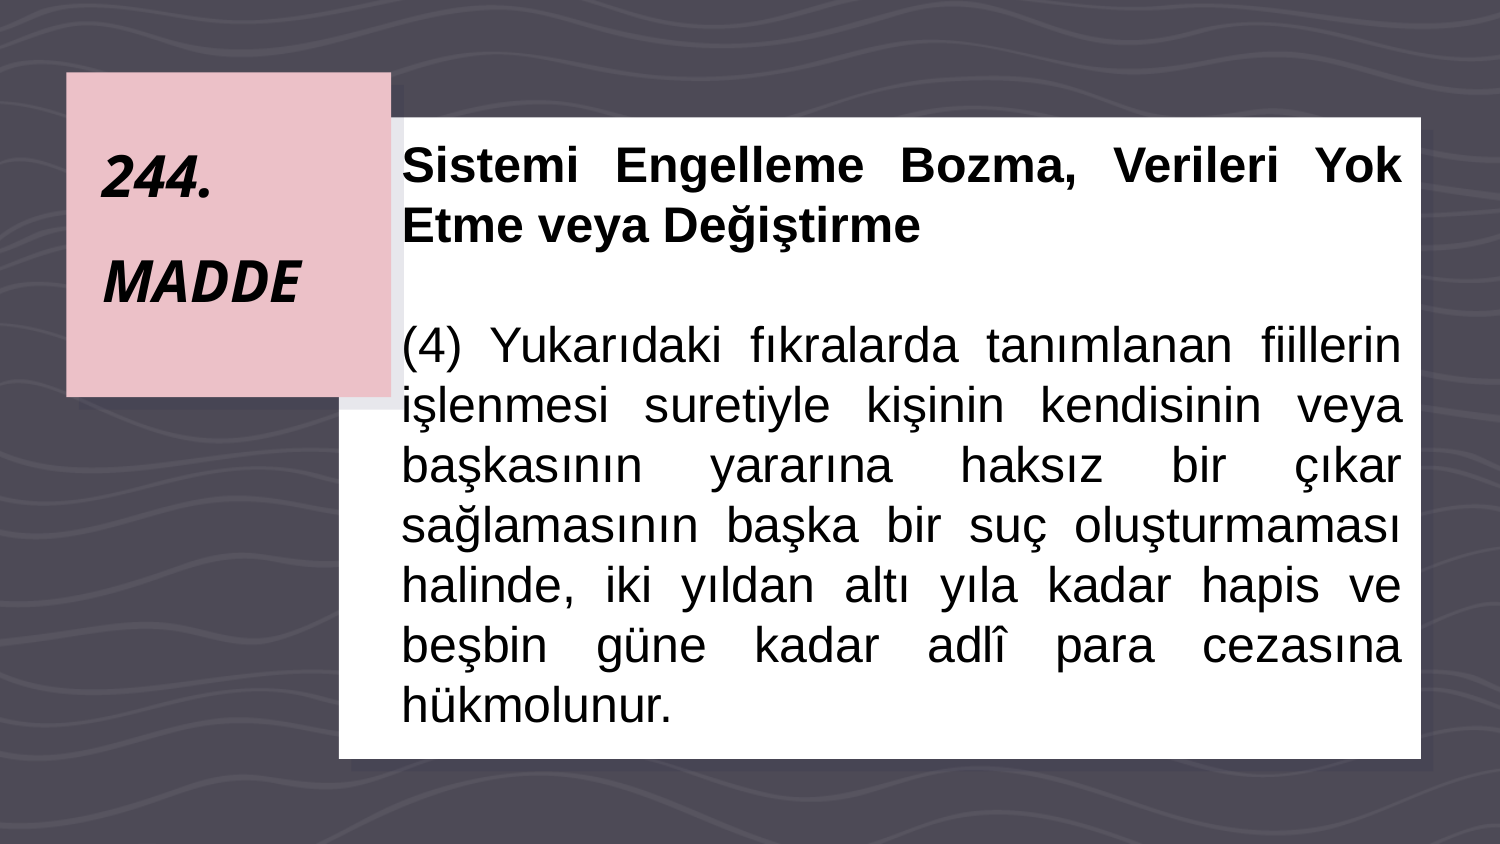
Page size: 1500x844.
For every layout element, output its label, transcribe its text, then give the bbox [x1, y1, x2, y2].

title 244. MADDE [87, 88, 353, 305]
text_box Sistemi Engelleme Bozma, Verileri Yok Etme veya Değiştirme (4) Yukarıdaki fıkralarda tanımlanan fiillerin işlenmesi suretiyle kişinin kendisinin veya başkasının yararına haksız bir çıkar sağlamasının başka bir suç oluşturmaması halinde, iki yıldan altı yıla kadar hapis ve beşbin güne kadar adlî para cezasına hükmolunur. [386, 117, 1418, 750]
